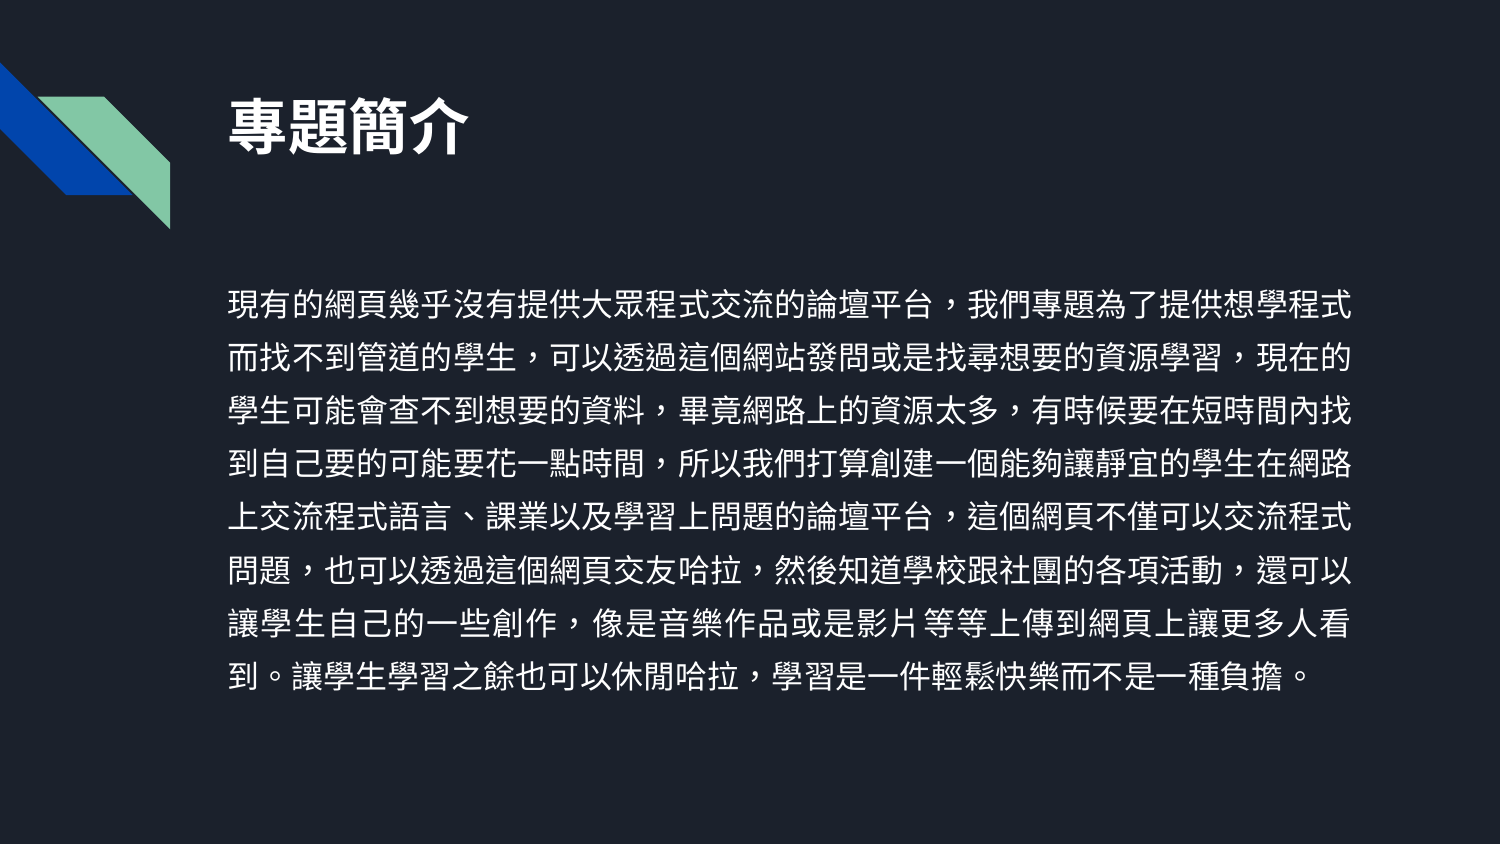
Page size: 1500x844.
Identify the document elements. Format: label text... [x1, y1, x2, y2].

title 專題簡介 [212, 64, 1368, 215]
list 現有的網頁幾乎沒有提供大眾程式交流的論壇平台，我們專題為了提供想學程式而找不到管道的學生，可以透過這個網站發問或是找尋想要的資源學習，現在的學生可能會查不到想要的資料，畢竟網路上的資源太多，有時候要在短時間內找到自己要的可能要花一點時間，所以我們打算創建一個能夠讓靜宜的學生在網路上交流程式語言、課業以及學習上問題的論壇平台，這個網頁不僅可以交流程式問題，也可以透過這個網頁交友哈拉，然後知道學校跟社團的各項活動，還可以讓學生自己的一些創作，像是音樂作品或是影片等等上傳到網頁上讓更多人看到。讓學生學習之餘也可以休閒哈拉，學習是一件輕鬆快樂而不是一種負擔。 [212, 257, 1368, 735]
